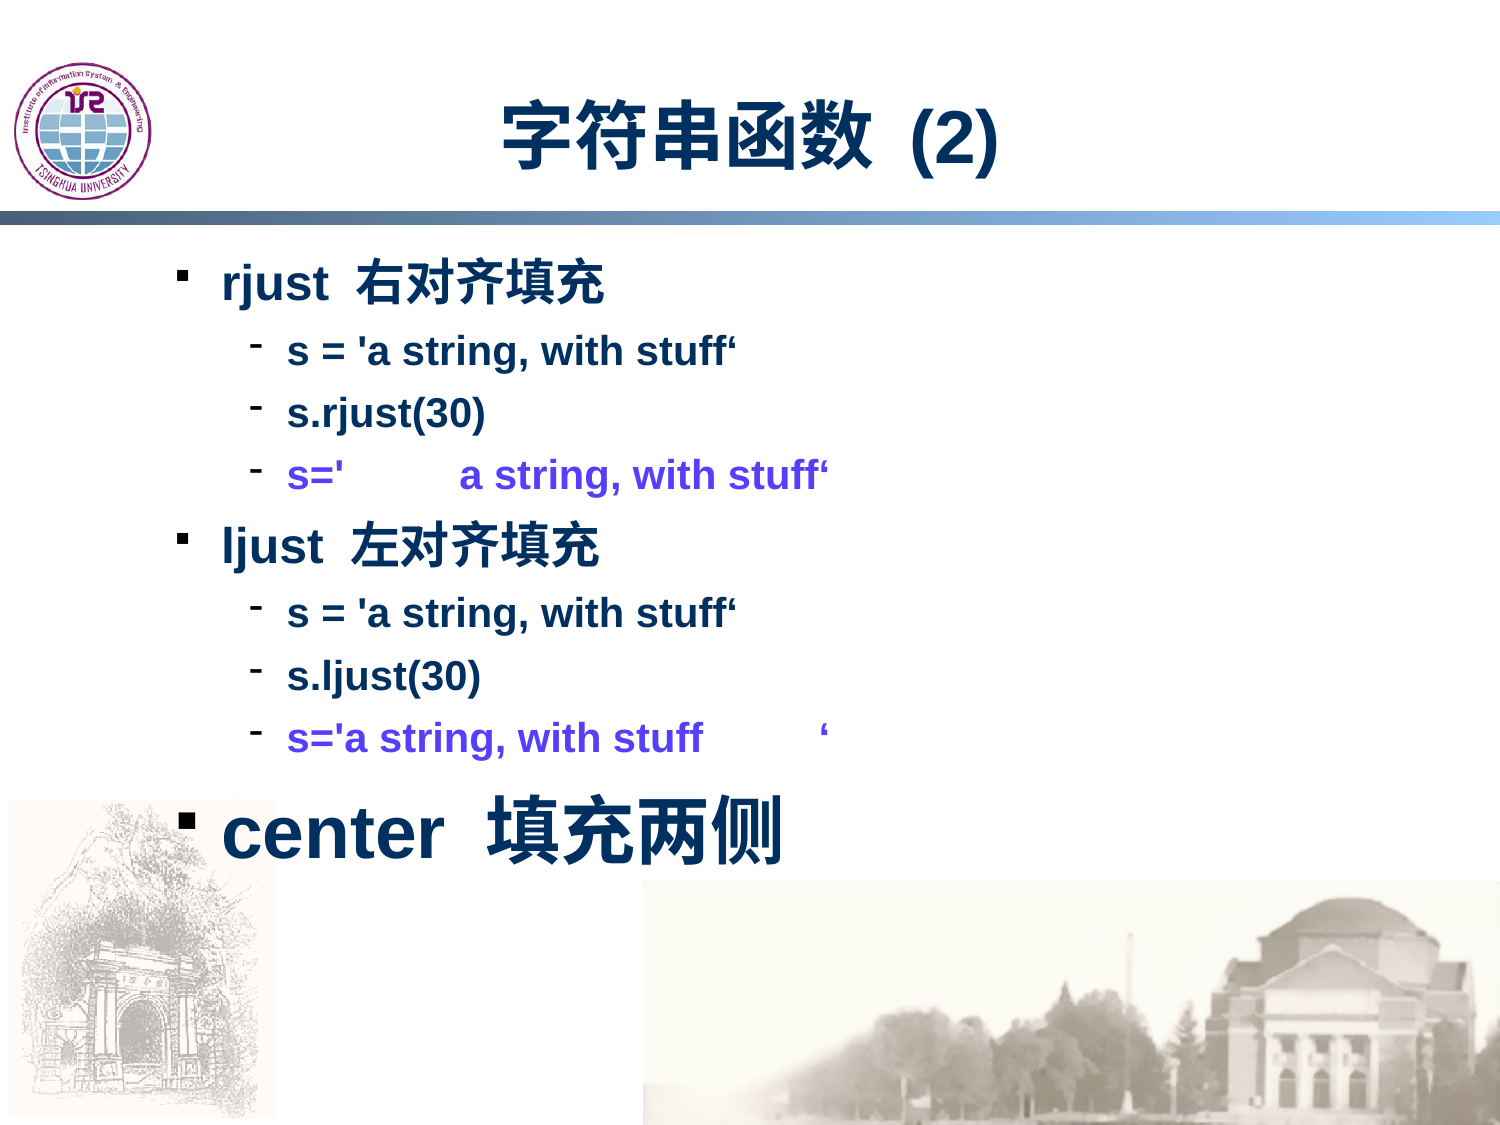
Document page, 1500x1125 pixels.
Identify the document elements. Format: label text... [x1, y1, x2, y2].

title 字符串函数 (2) [161, 49, 1339, 188]
picture [643, 881, 1500, 1125]
list rjust 右对齐填充 s = 'a string, with stuff‘ s.rjust(30) s=' a string, with stuff‘ ljust 左对齐填充 s = 'a string, with stuff‘ s.ljust(30) s='a string, with stuff ‘ center 填充两侧 [158, 242, 1401, 944]
picture [0, 54, 160, 204]
picture [9, 798, 276, 1118]
